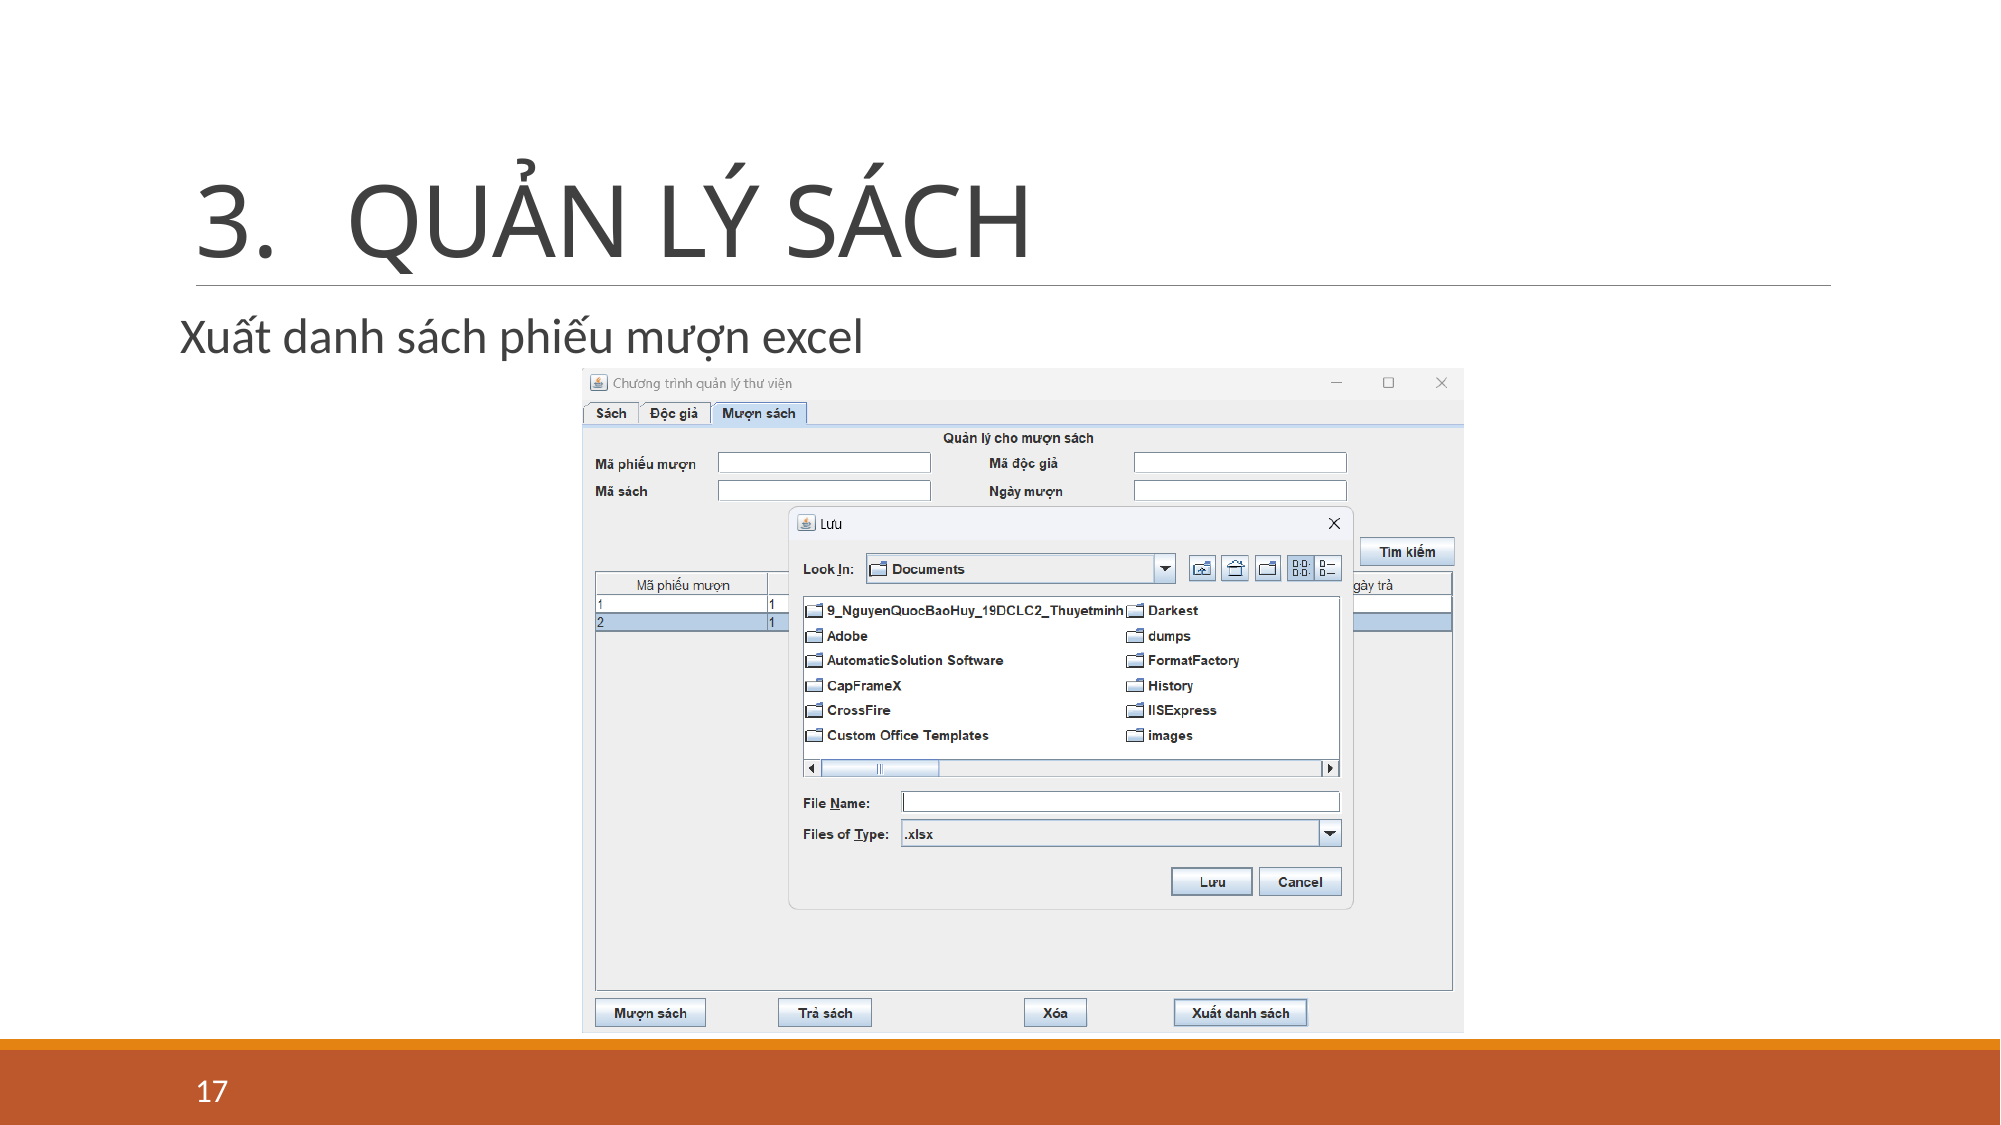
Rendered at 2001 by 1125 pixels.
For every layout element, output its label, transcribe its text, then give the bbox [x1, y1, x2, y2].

picture [581, 368, 1465, 1034]
title QUẢN LÝ SÁCH [180, 47, 1830, 285]
list Xuất danh sách phiếu mượn excel [180, 302, 1830, 963]
slide_number 17 [180, 1059, 396, 1120]
